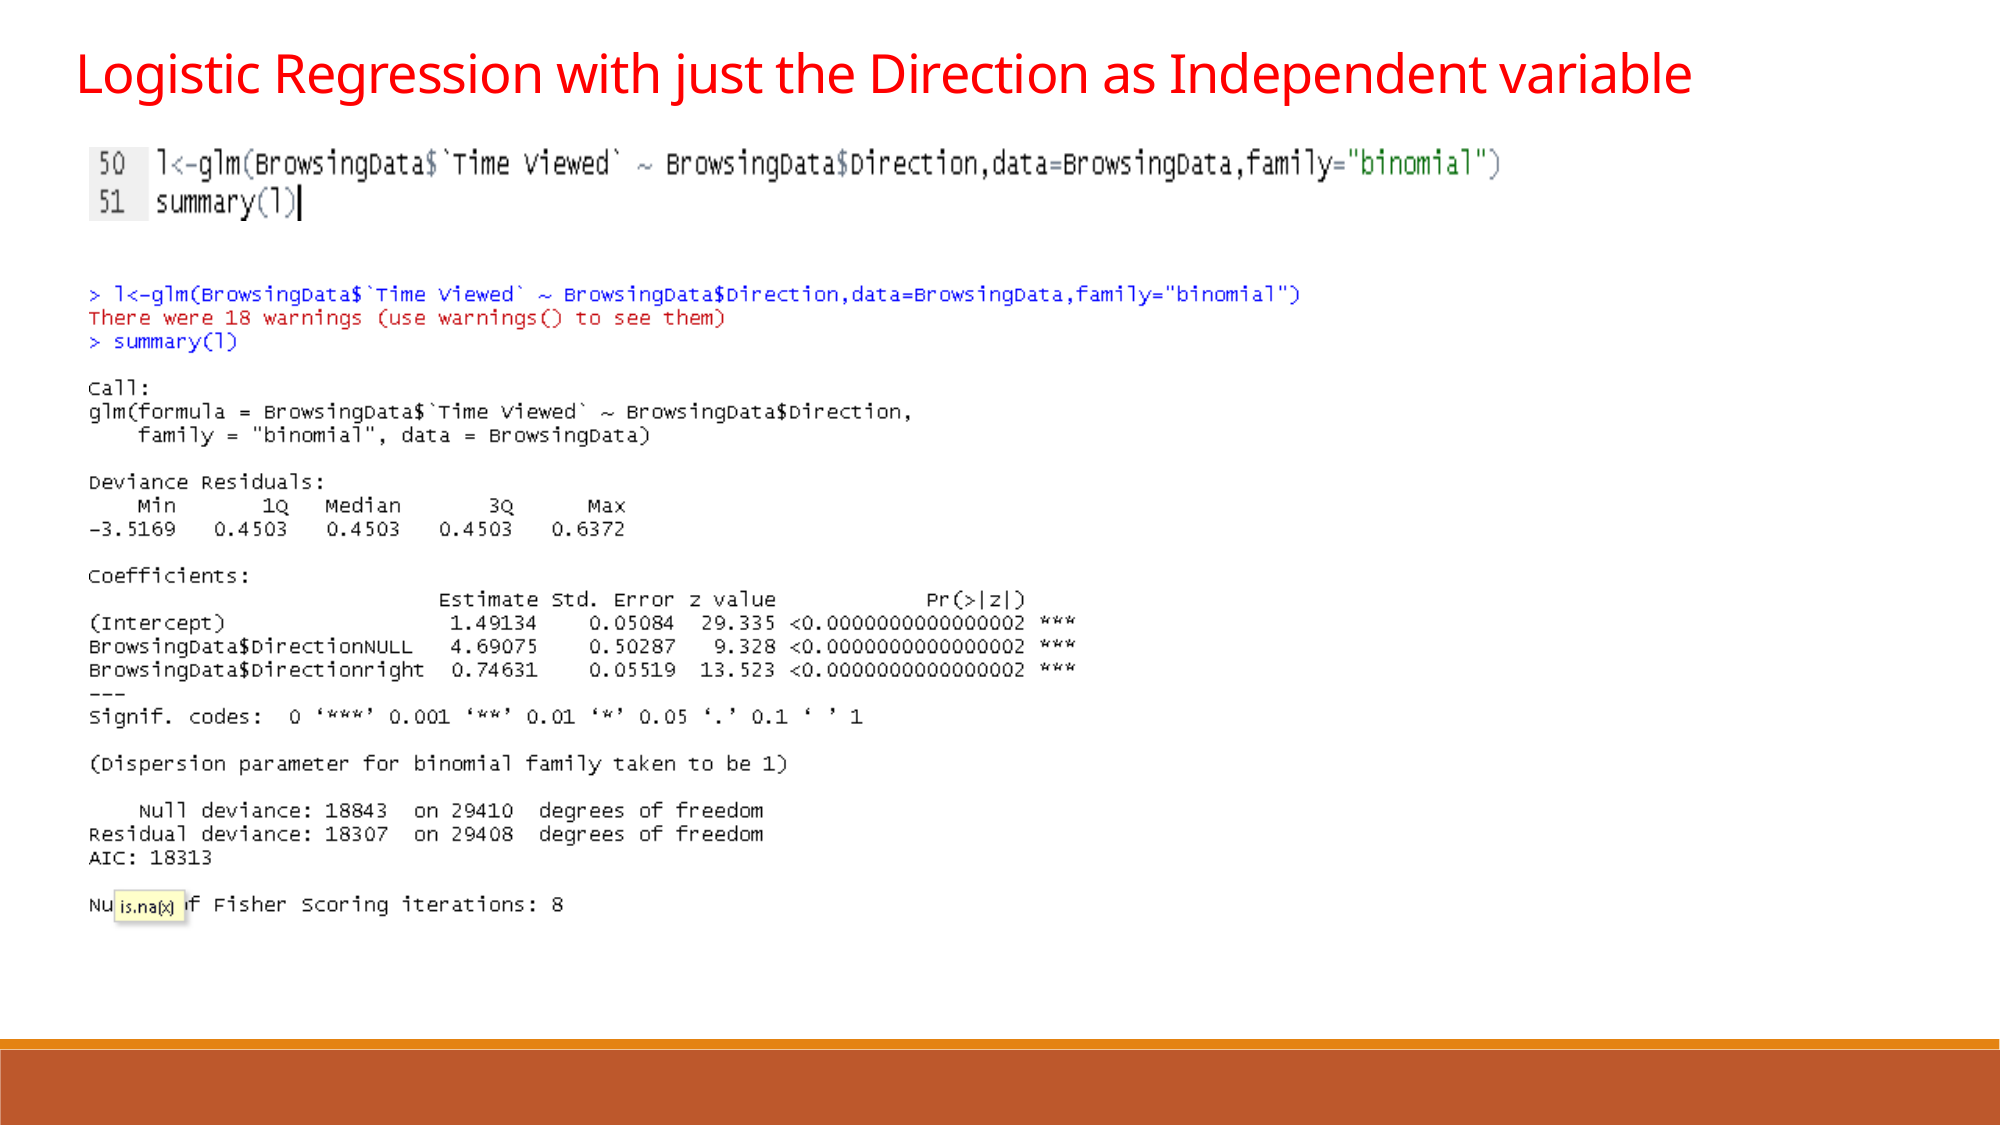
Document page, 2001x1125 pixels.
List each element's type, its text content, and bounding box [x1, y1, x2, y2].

picture [88, 147, 1532, 222]
picture [88, 277, 1320, 933]
text_box Logistic Regression with just the Direction as Independent variable [60, 42, 1884, 148]
